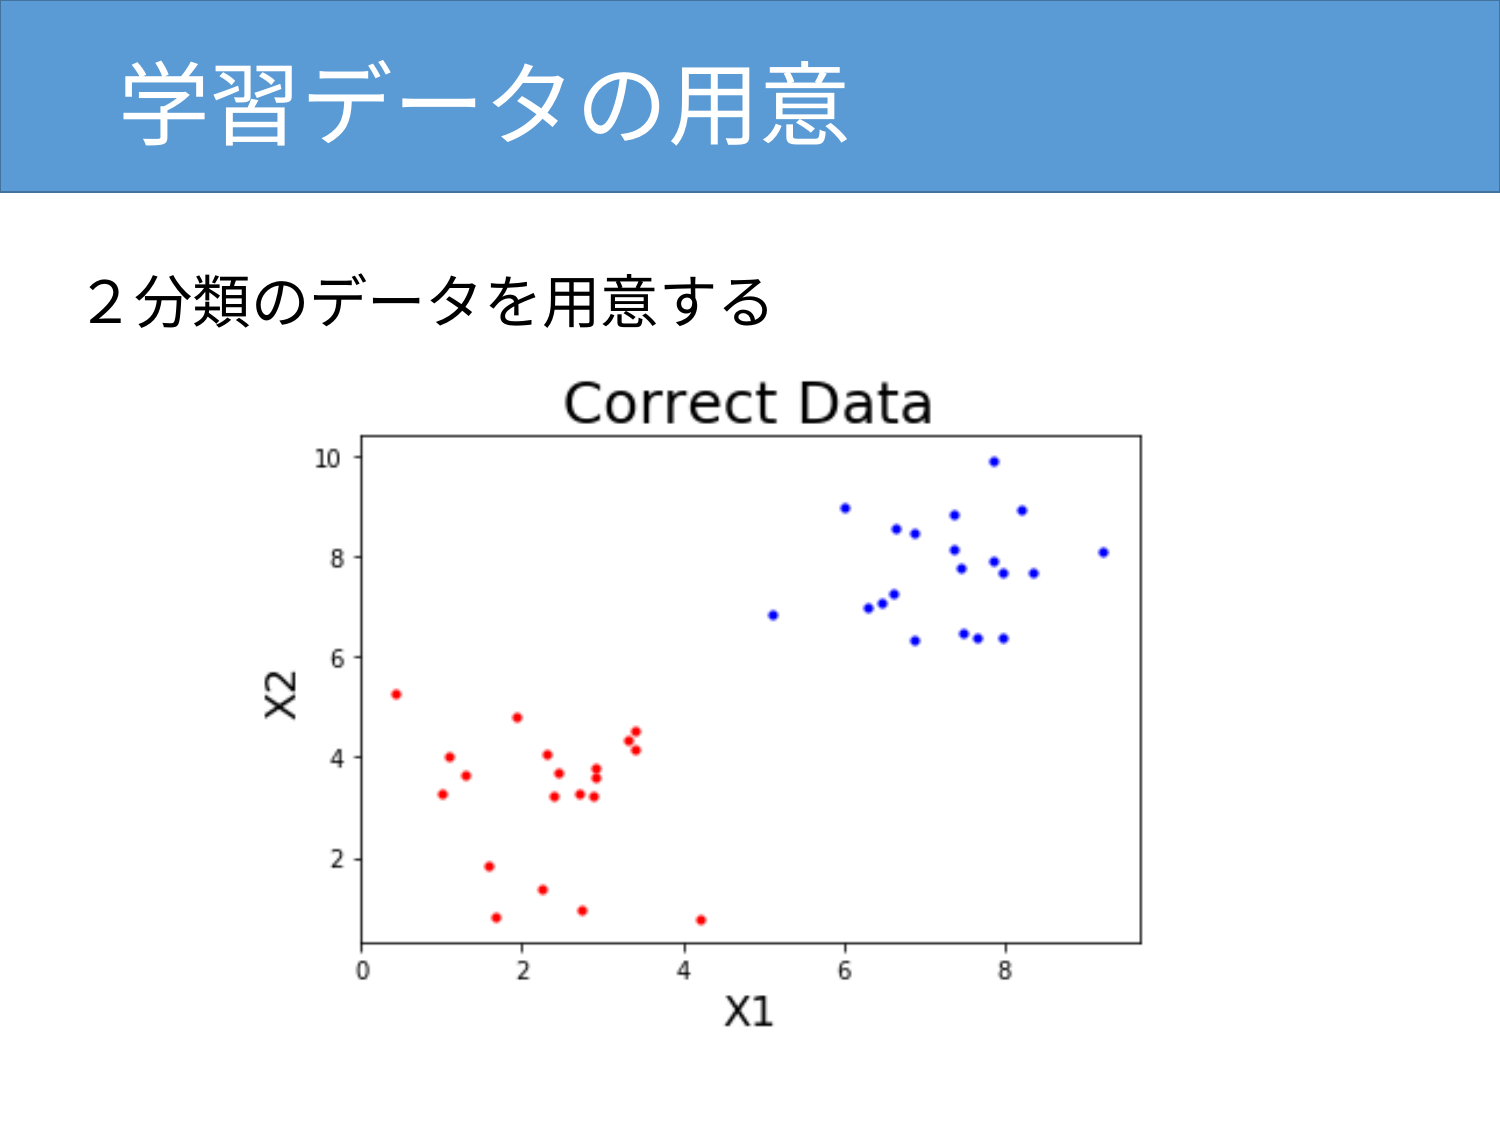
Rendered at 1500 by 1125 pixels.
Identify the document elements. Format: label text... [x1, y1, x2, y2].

picture [252, 370, 1150, 1041]
title 学習データの用意 [103, 0, 1397, 218]
text_box ２分類のデータを用意する [61, 257, 791, 343]
